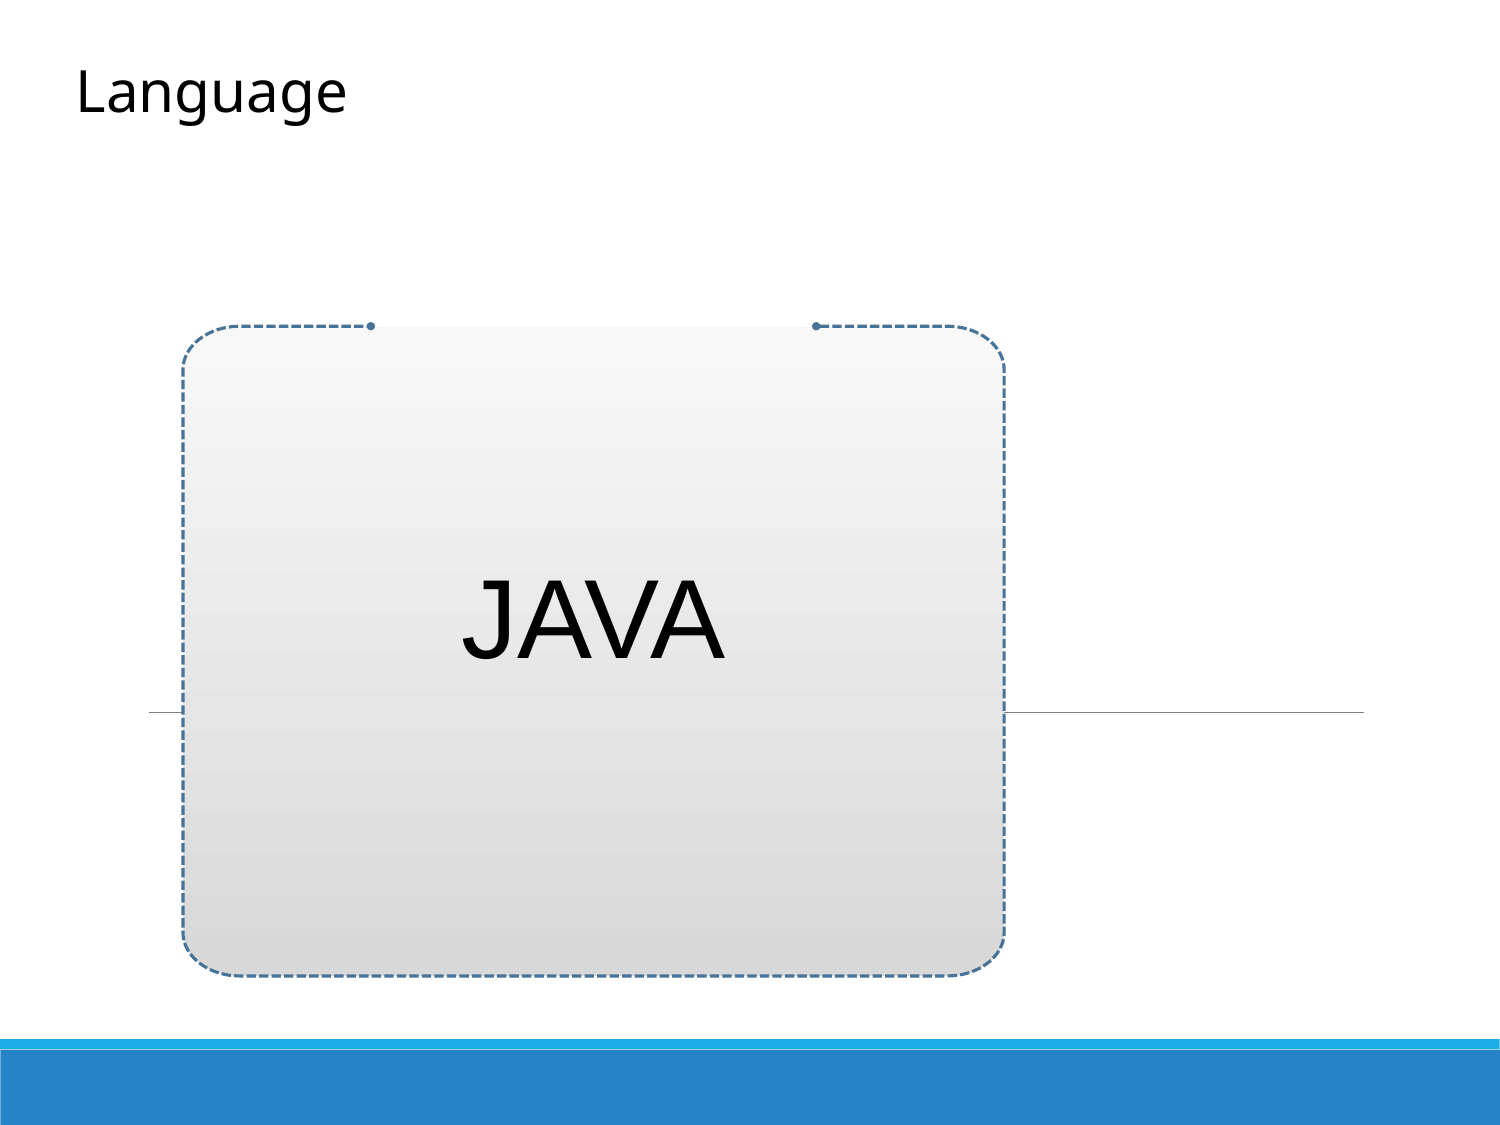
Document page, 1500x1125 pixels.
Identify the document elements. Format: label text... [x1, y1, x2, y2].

text_box JAVA [423, 538, 765, 689]
text_box [182, 322, 1005, 977]
text_box Language [60, 46, 363, 132]
